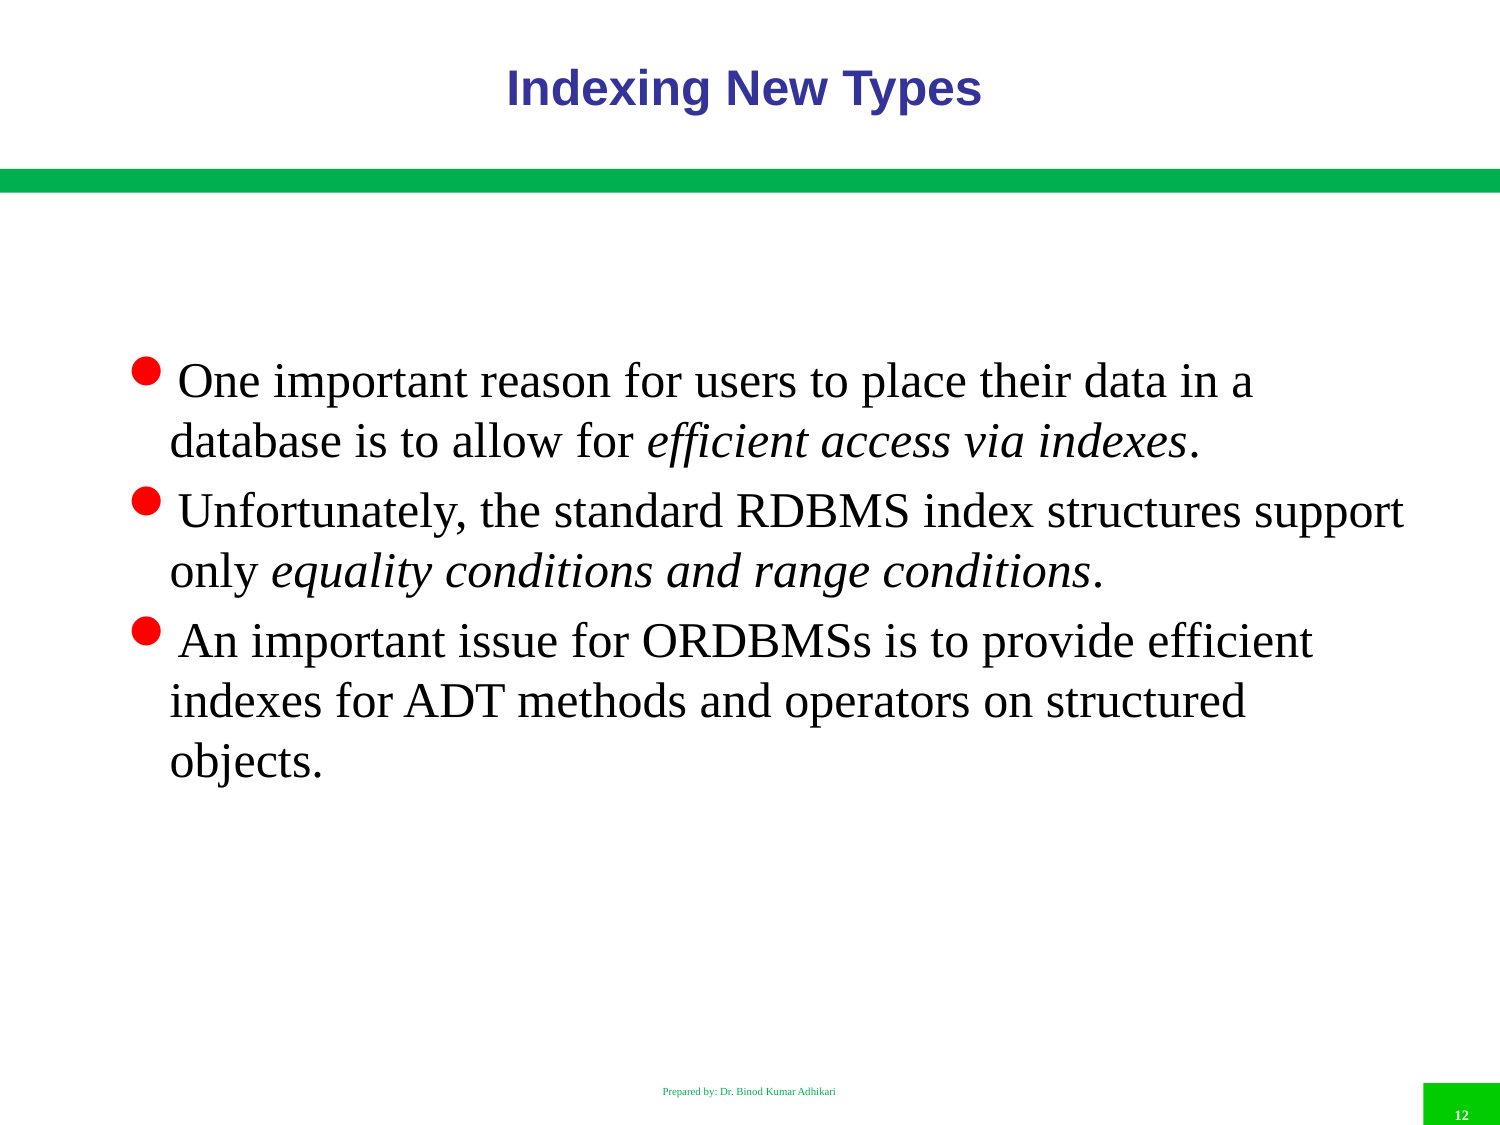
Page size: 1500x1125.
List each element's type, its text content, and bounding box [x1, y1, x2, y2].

slide_number 12 [1423, 1083, 1500, 1125]
footer Prepared by: Dr. Binod Kumar Adhikari [465, 1046, 1034, 1122]
title Indexing New Types [65, 35, 1424, 135]
list One important reason for users to place their data in a database is to allow for efficient access via indexes. Unfortunately, the standard RDBMS index structures support only equality conditions and range conditions. An important issue for ORDBMSs is to provide efficient indexes for ADT methods and operators on structured objects. [112, 339, 1424, 966]
